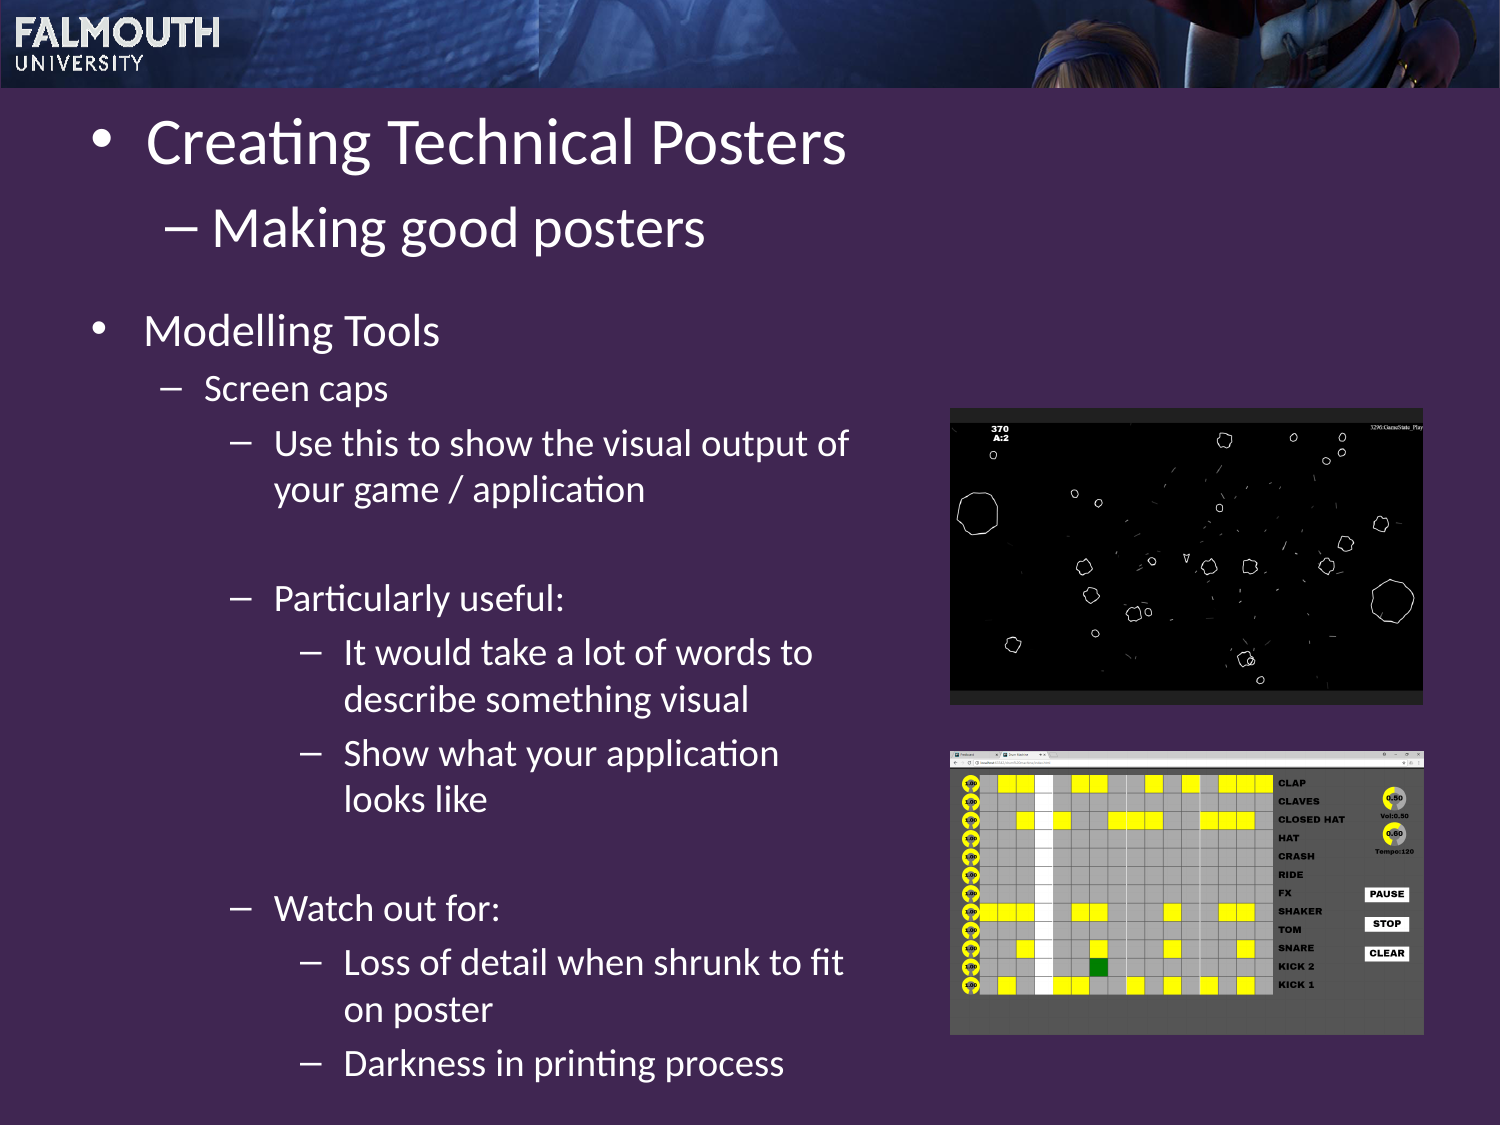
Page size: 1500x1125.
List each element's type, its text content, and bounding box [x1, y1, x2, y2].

list Creating Technical Posters Making good posters [75, 90, 1425, 1125]
picture [950, 751, 1424, 1036]
text_box Modelling Tools Screen caps Use this to show the visual output of your game / application Particularly useful: It would take a lot of words to describe something visual Show what your application looks like Watch out for: Loss of detail when shrunk to fit on poster Darkness in printing process [75, 292, 880, 1094]
picture [950, 408, 1424, 705]
picture [0, 0, 1500, 90]
